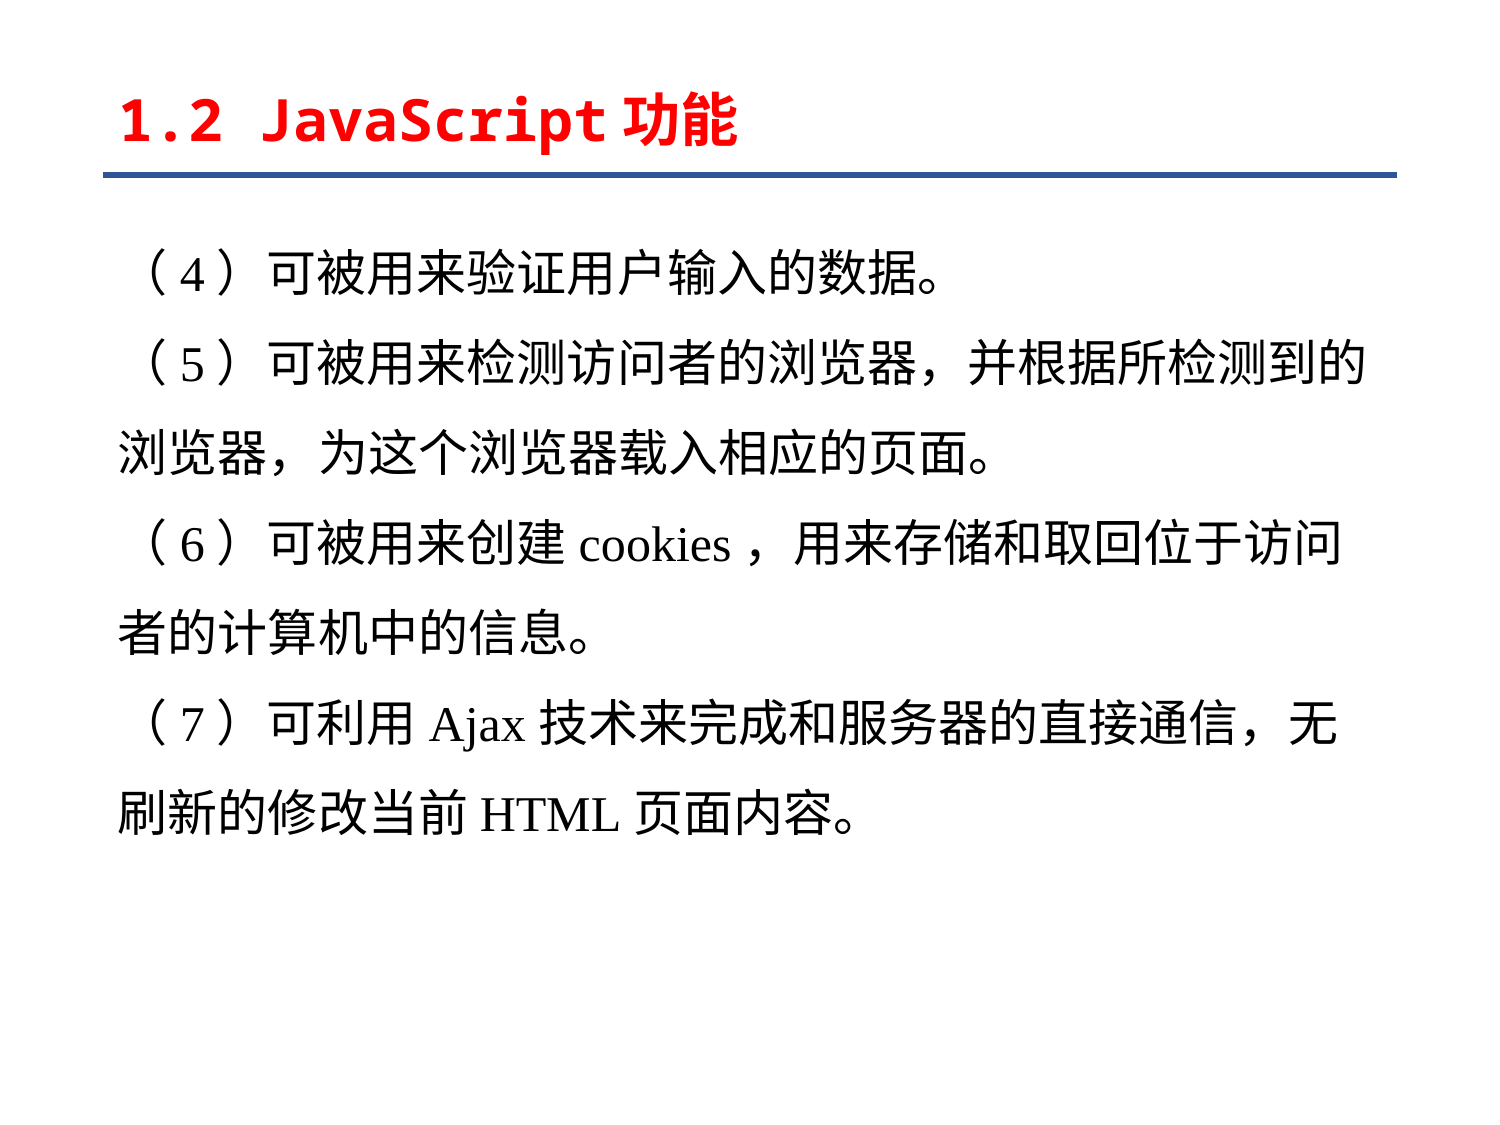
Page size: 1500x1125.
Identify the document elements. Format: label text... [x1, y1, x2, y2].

title 1.2 JavaScript功能 [103, 70, 1397, 175]
text_box （4）可被用来验证用户输入的数据。 （5）可被用来检测访问者的浏览器，并根据所检测到的浏览器，为这个浏览器载入相应的页面。 （6）可被用来创建cookies，用来存储和取回位于访问者的计算机中的信息。 （7）可利用Ajax技术来完成和服务器的直接通信，无刷新的修改当前HTML页面内容。 [103, 203, 1397, 849]
